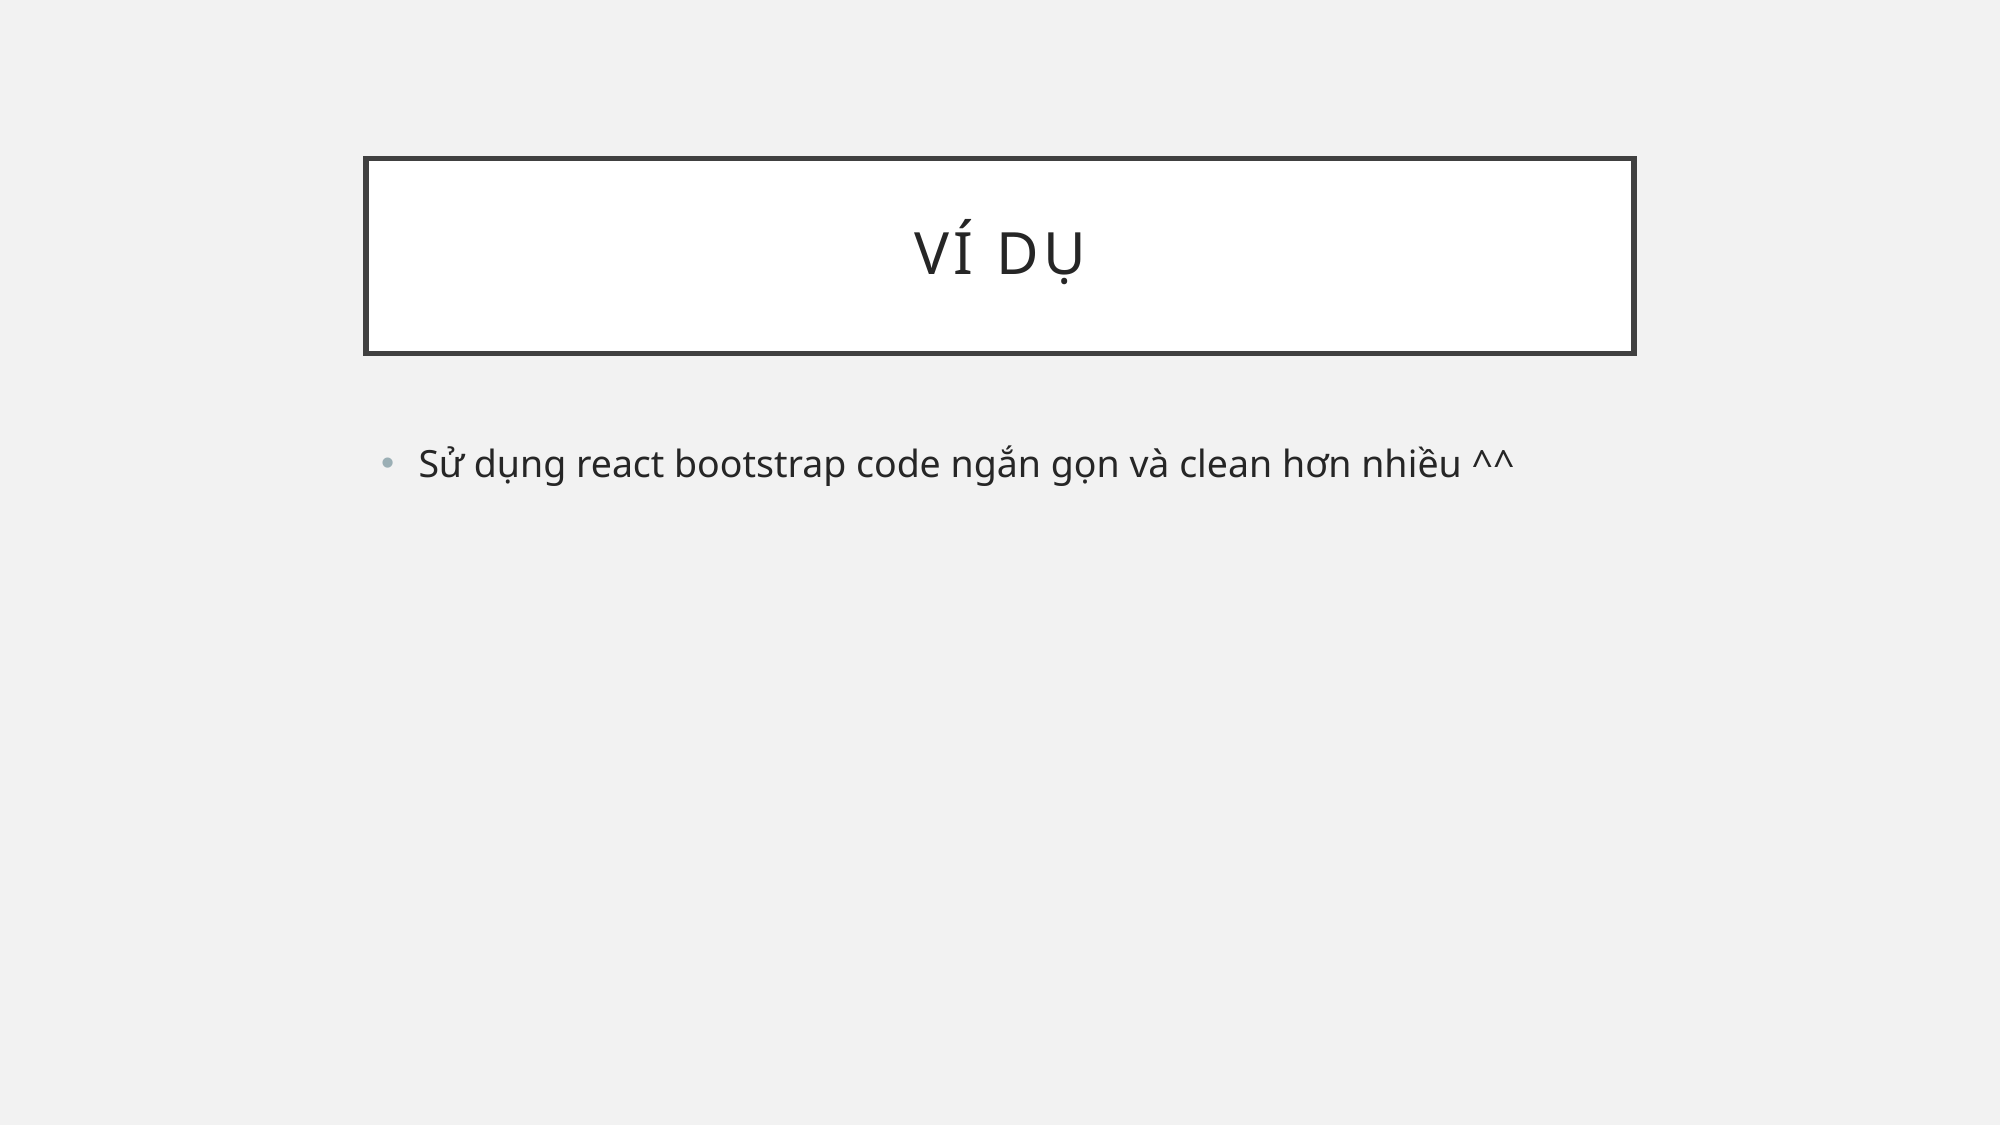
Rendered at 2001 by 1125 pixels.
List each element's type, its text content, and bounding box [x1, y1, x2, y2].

title Ví dụ [363, 156, 1637, 356]
list Sử dụng react bootstrap code ngắn gọn và clean hơn nhiều ^^ [366, 432, 1634, 1037]
